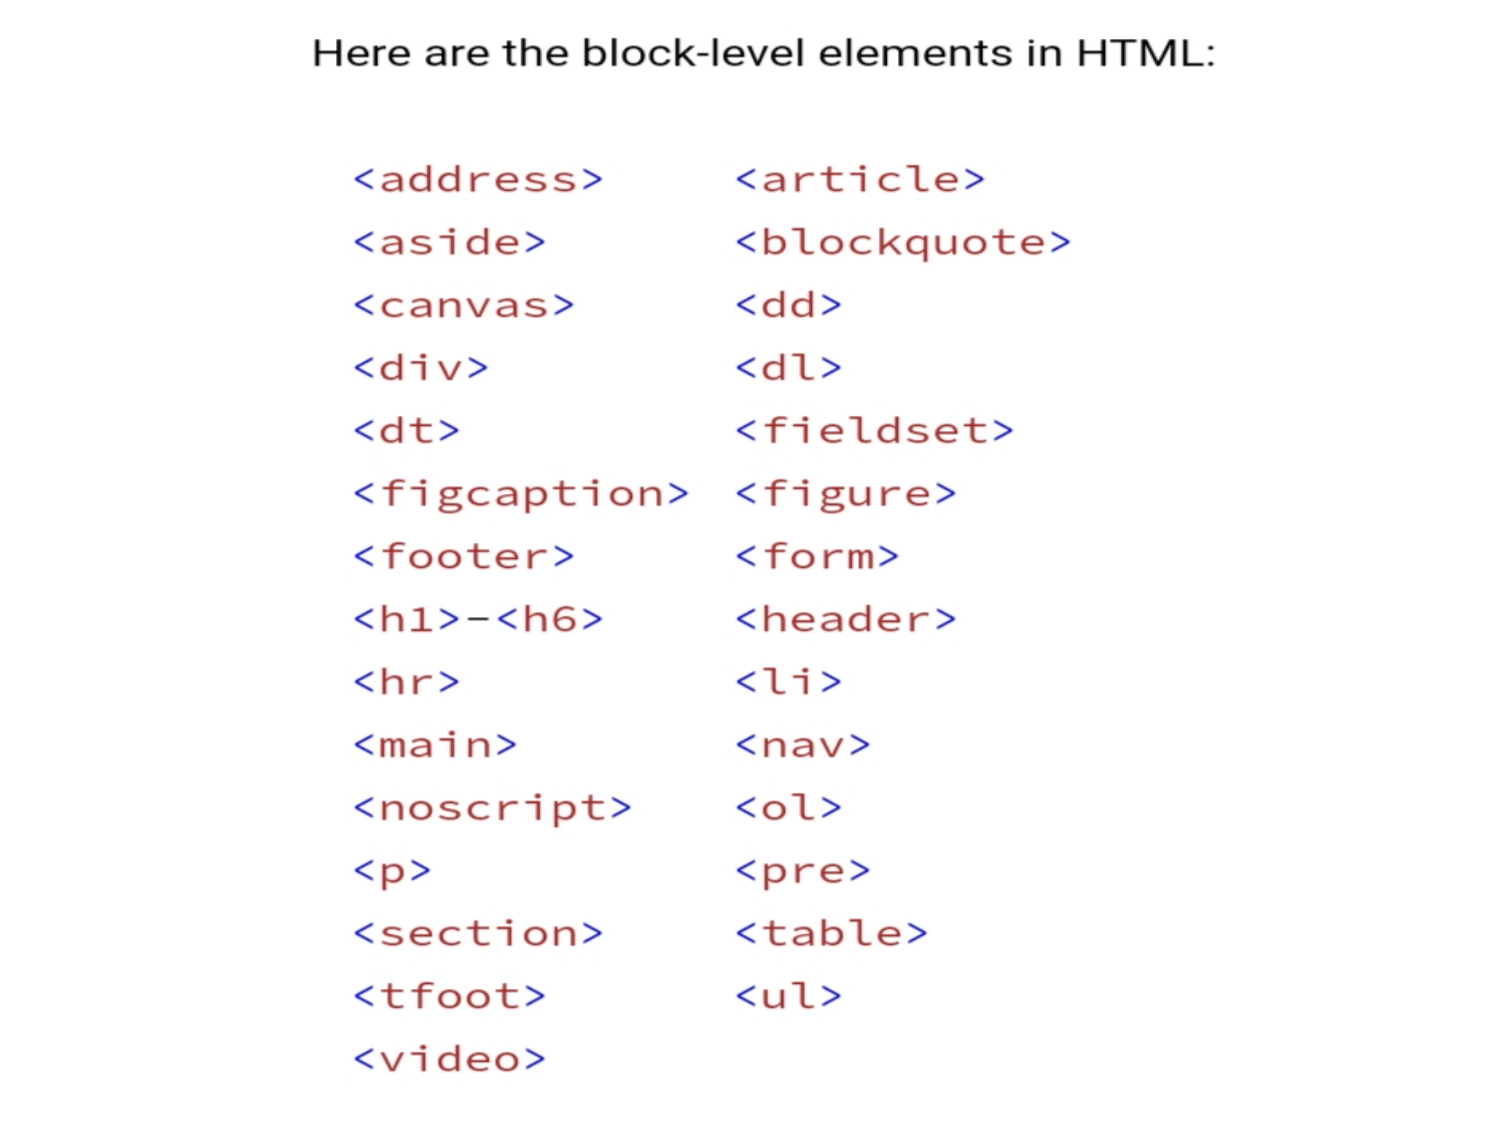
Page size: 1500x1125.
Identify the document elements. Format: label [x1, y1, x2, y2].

picture [291, 0, 1217, 1125]
